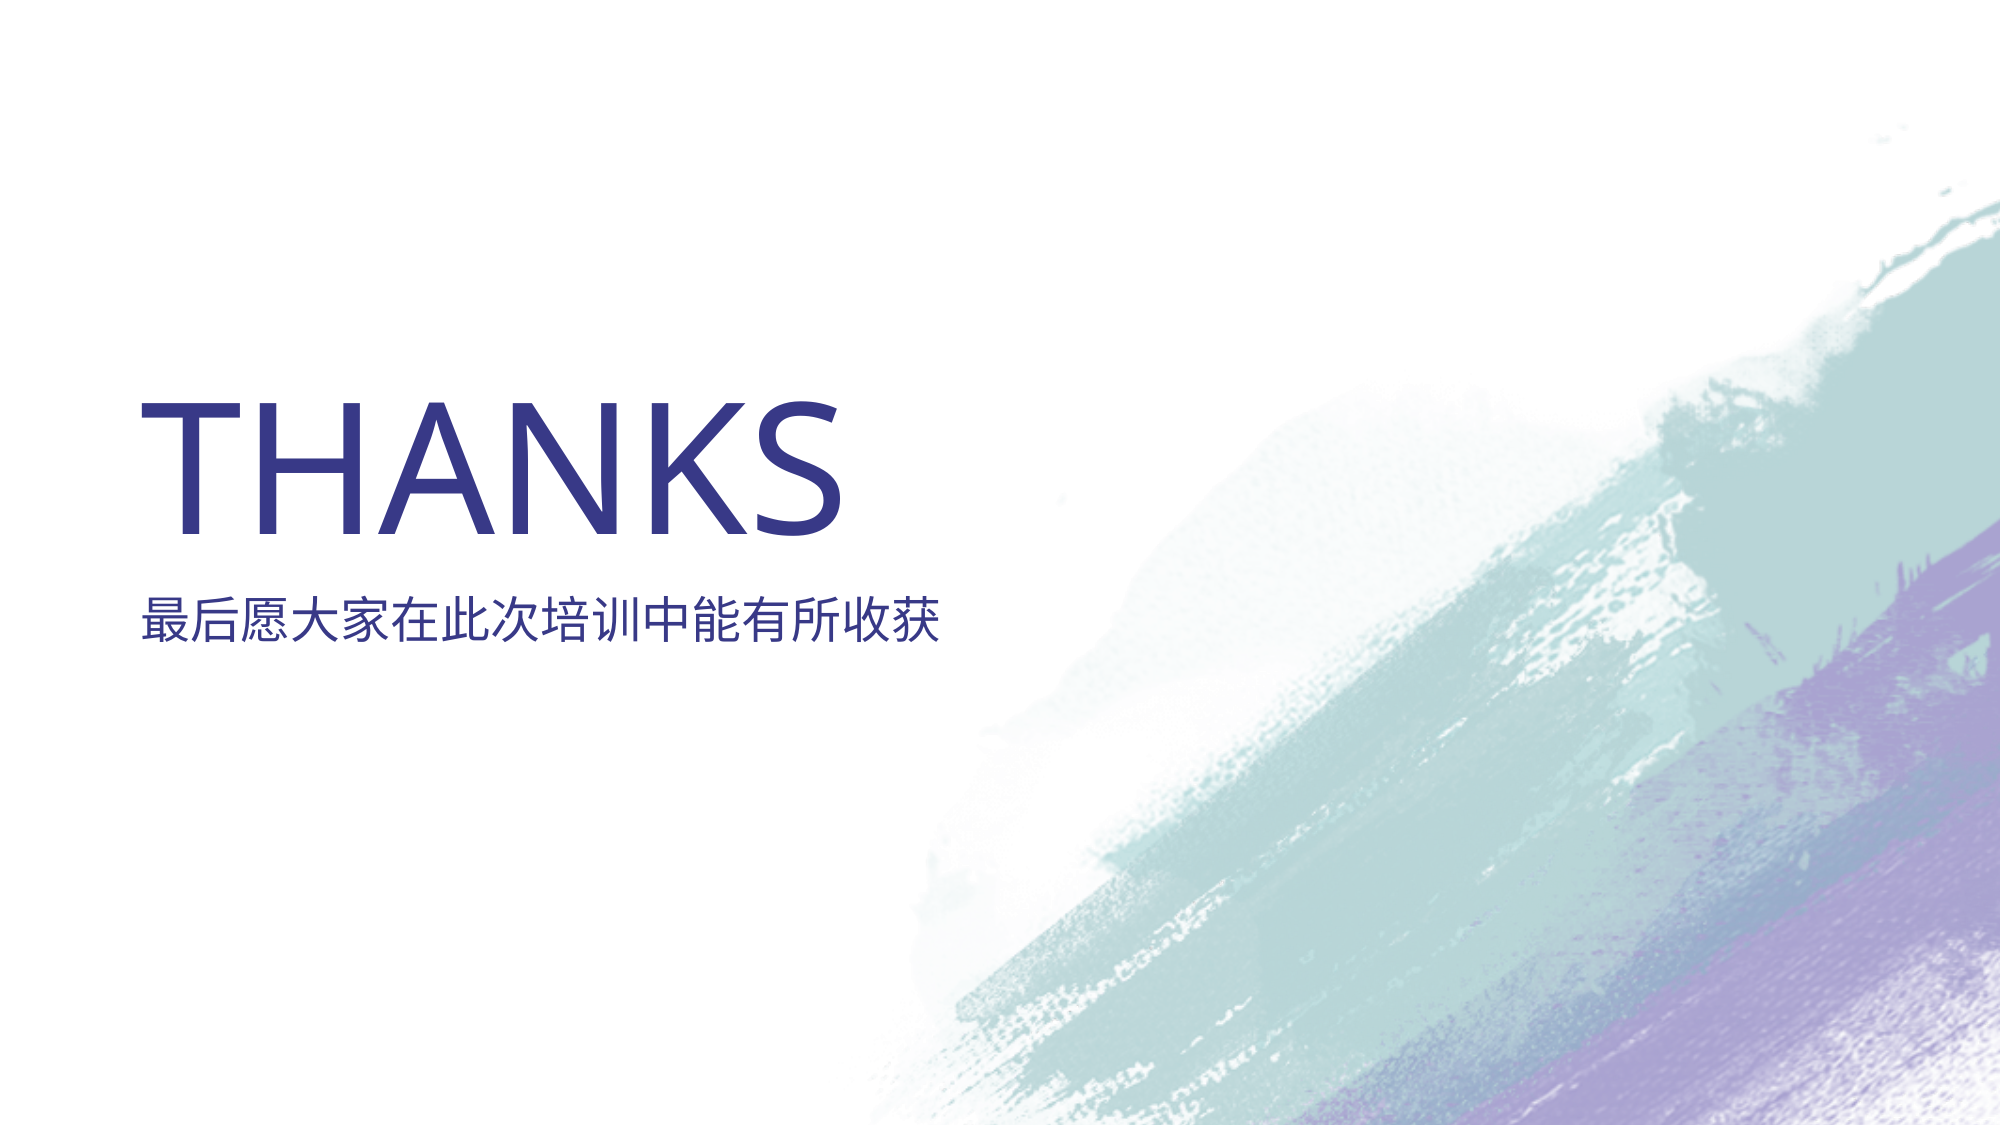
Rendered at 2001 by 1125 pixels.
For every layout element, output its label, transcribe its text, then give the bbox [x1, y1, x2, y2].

text_box 最后愿大家在此次培训中能有所收获 [126, 580, 778, 656]
picture [778, 0, 2000, 1125]
text_box THANKS [126, 343, 778, 579]
